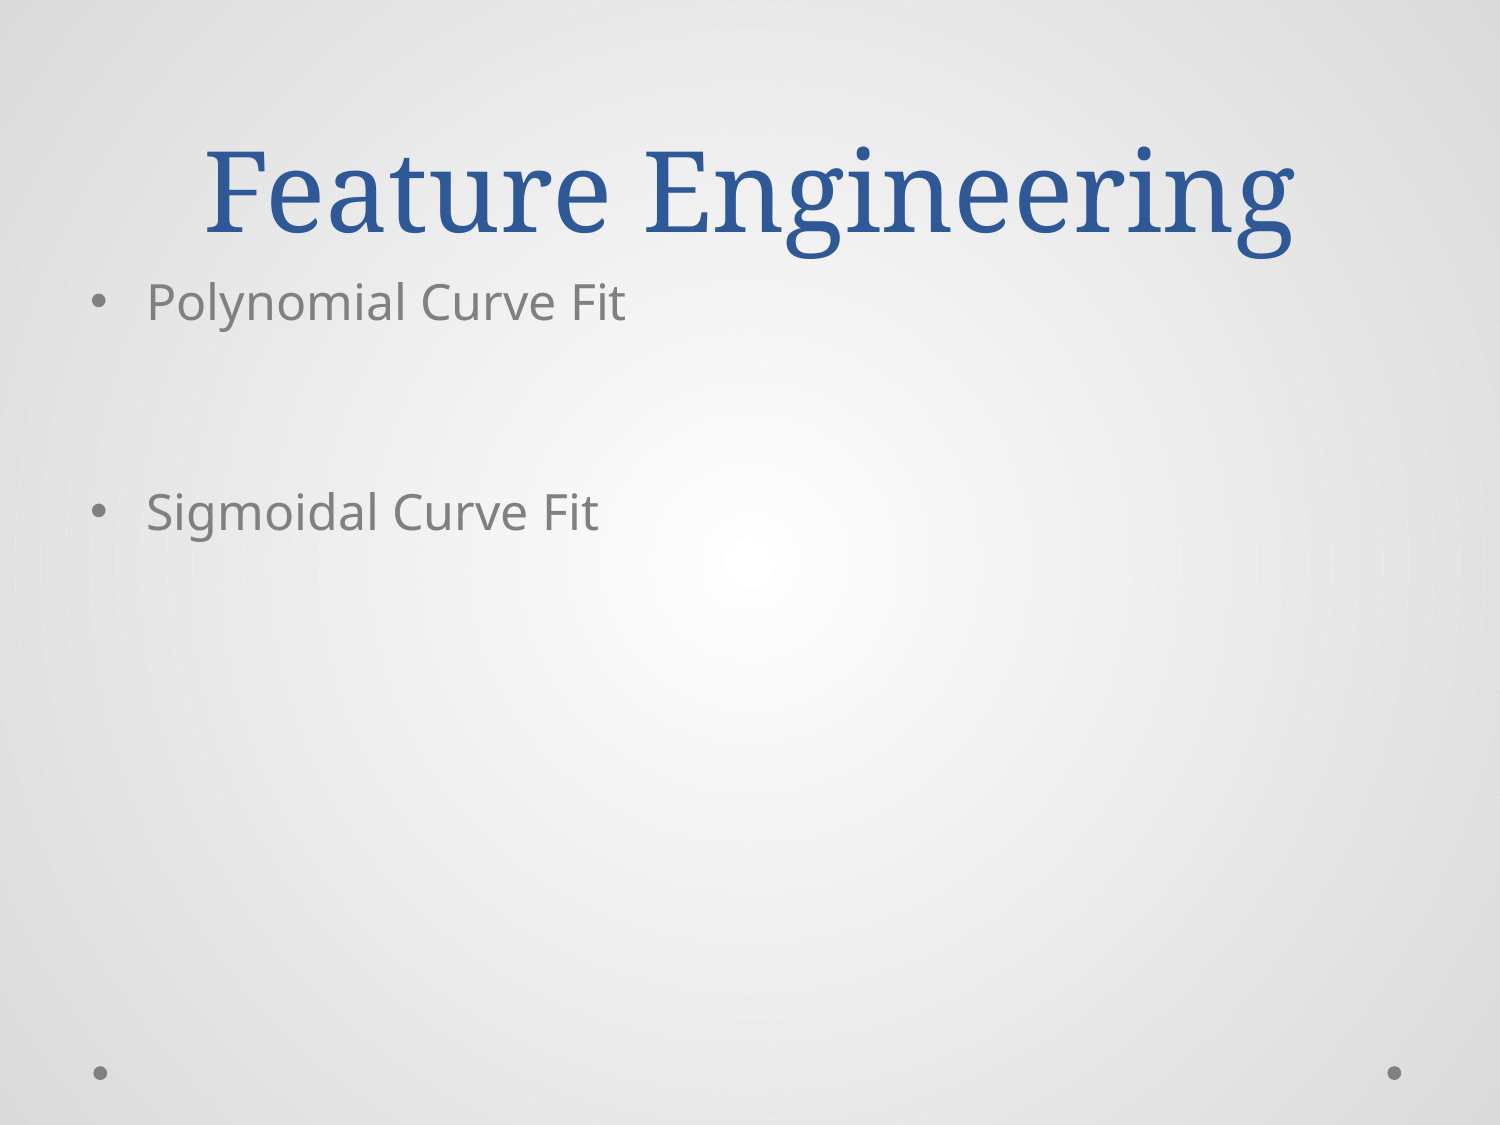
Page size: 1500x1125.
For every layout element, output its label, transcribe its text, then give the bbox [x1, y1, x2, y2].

list Polynomial Curve Fit Sigmoidal Curve Fit [75, 262, 1425, 1005]
title Feature Engineering [75, 0, 1425, 262]
